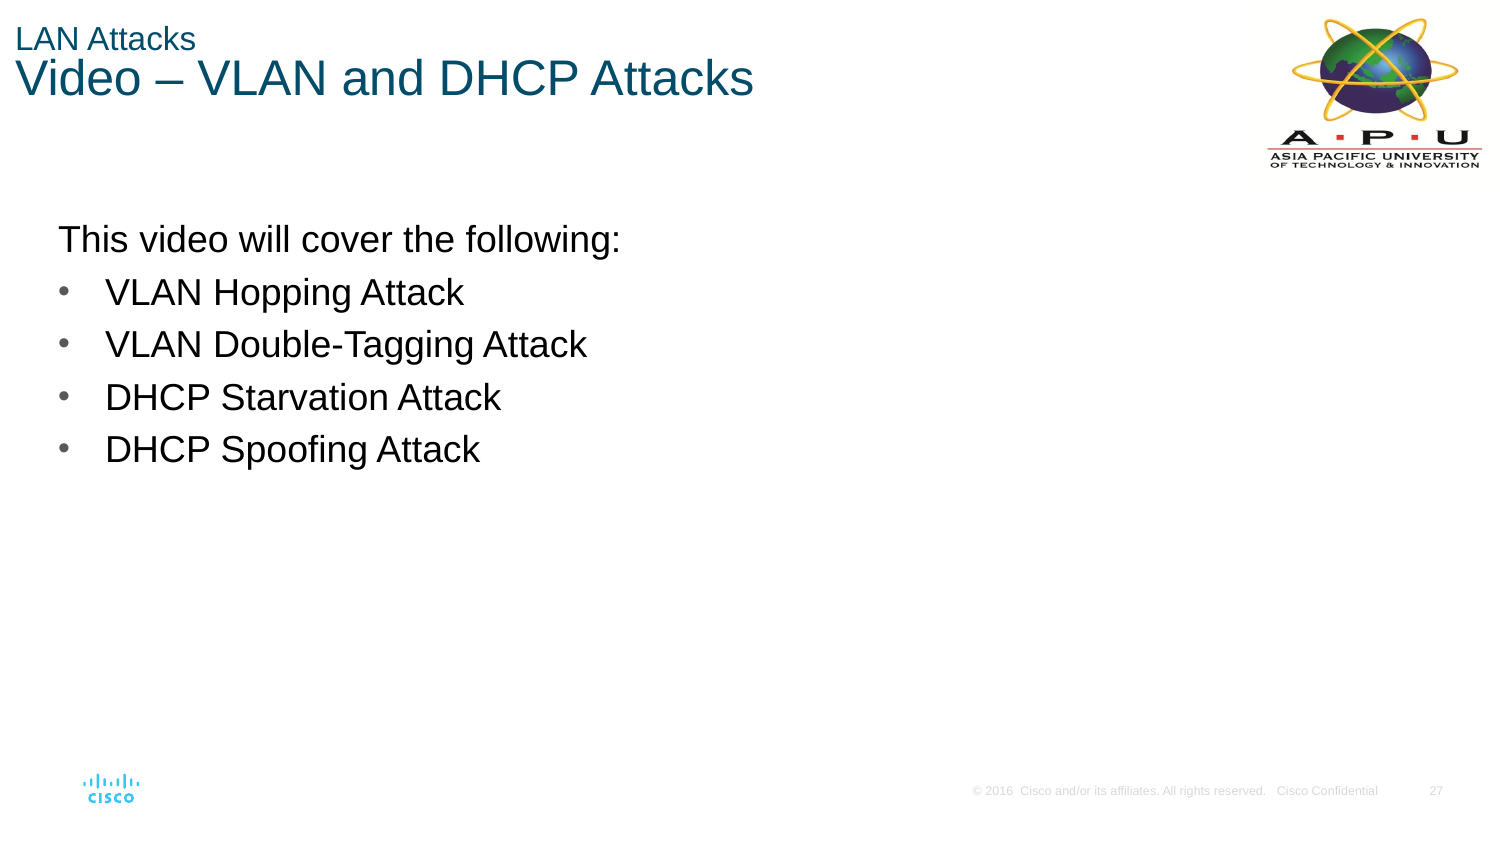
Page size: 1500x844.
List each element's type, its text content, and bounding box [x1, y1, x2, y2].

picture [1251, 0, 1500, 187]
title LAN Attacks Video – VLAN and DHCP Attacks [0, 5, 1369, 126]
list This video will cover the following: VLAN Hopping Attack VLAN Double-Tagging Attack DHCP Starvation Attack DHCP Spoofing Attack [43, 207, 1402, 808]
